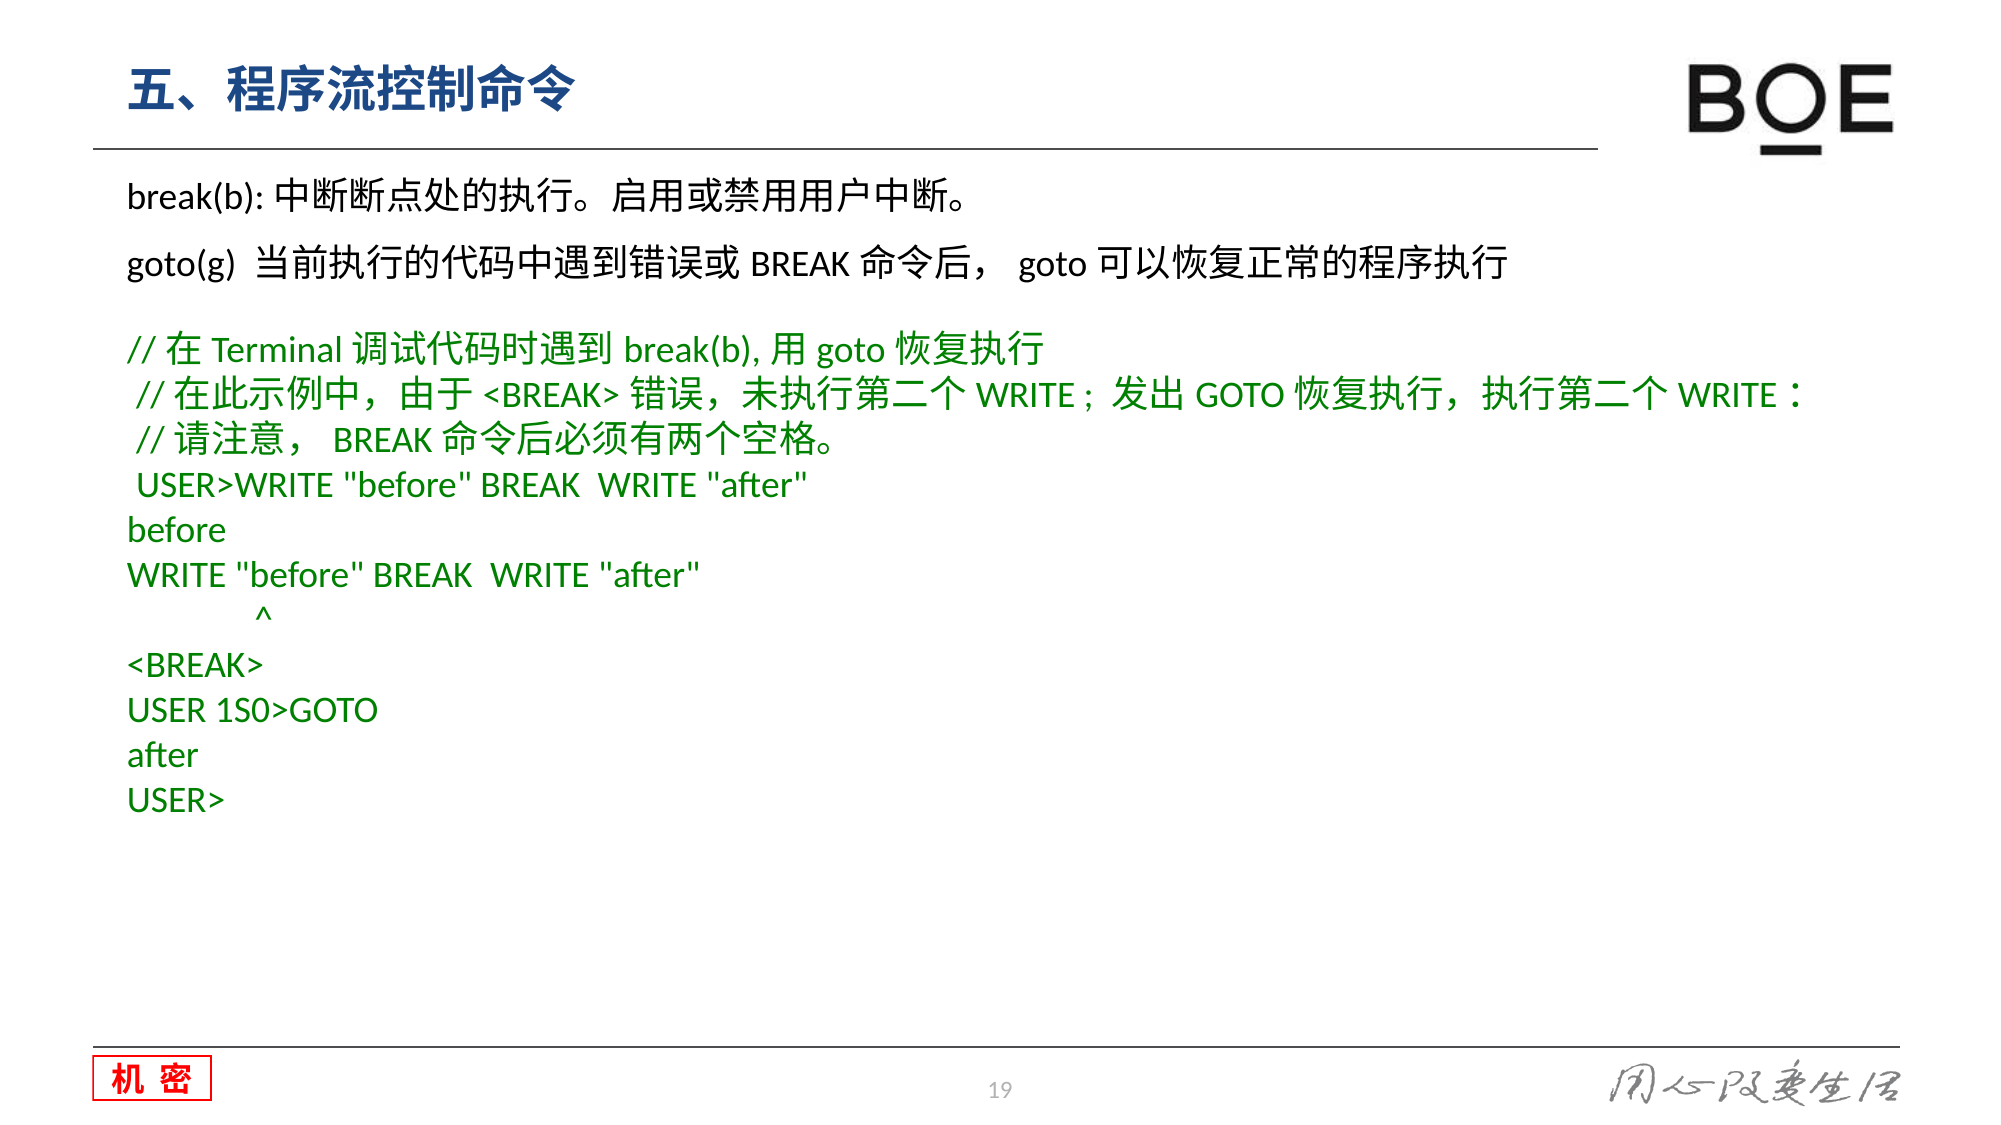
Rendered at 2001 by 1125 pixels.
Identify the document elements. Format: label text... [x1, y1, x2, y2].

text_box //在Terminal调试代码时遇到break(b),用goto恢复执行 //在此示例中，由于<BREAK>错误，未执行第二个WRITE ; 发出GOTO恢复执行，执行第二个WRITE： //请注意，BREAK命令后必须有两个空格。 USER>WRITE "before" BREAK WRITE "after" before WRITE "before" BREAK WRITE "after" ^ <BREAK> USER 1S0>GOTO after USER> [78, 317, 2000, 828]
picture [1545, 975, 1961, 1125]
slide_number 19 [774, 1058, 1225, 1119]
picture [1686, 36, 1895, 185]
text_box 五、程序流控制命令 [111, 50, 710, 126]
text_box goto(g) 当前执行的代码中遇到错误或BREAK命令后，goto可以恢复正常的程序执行 [111, 231, 1957, 292]
text_box break(b):中断断点处的执行。启用或禁用用户中断。 [111, 164, 1663, 225]
